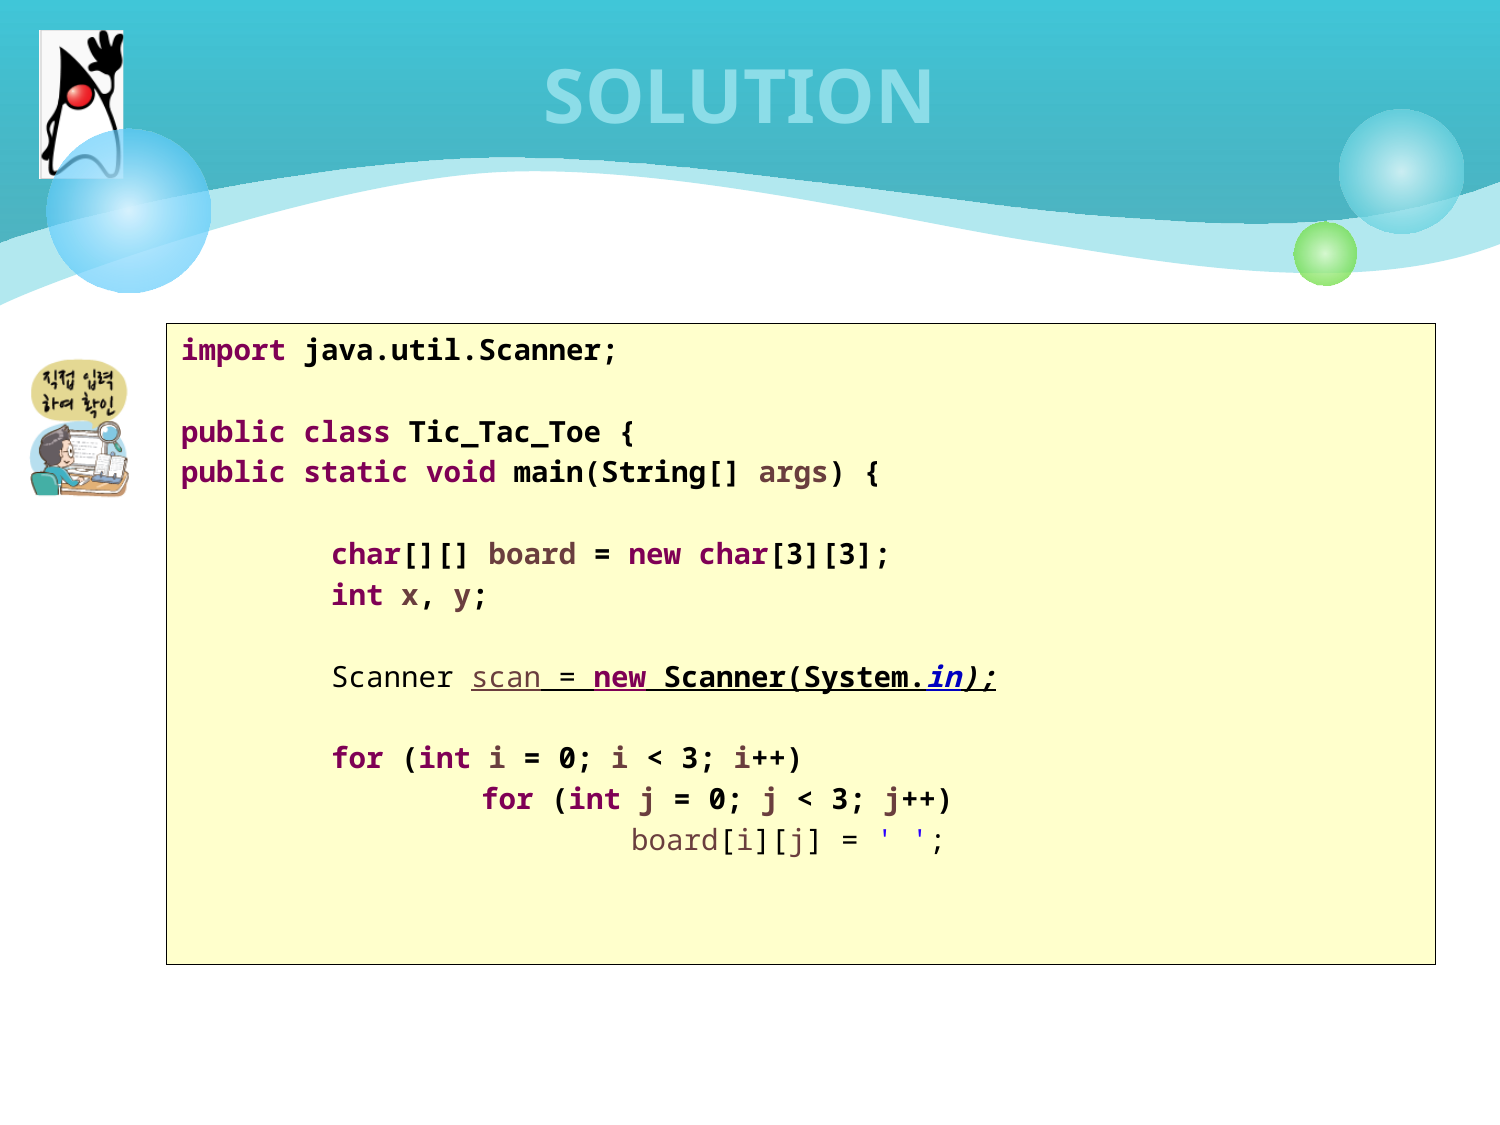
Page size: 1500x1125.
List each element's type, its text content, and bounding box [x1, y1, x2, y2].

picture [39, 30, 75, 179]
title SOLUTION [75, 0, 1425, 188]
text_box import java.util.Scanner; public class Tic_Tac_Toe { public static void main(String[] args) { char[][] board = new char[3][3]; int x, y; Scanner scan = new Scanner(System.in); for (int i = 0; i < 3; i++) for (int j = 0; j < 3; j++) board[i][j] = ' '; [166, 323, 1436, 965]
picture [18, 350, 132, 505]
